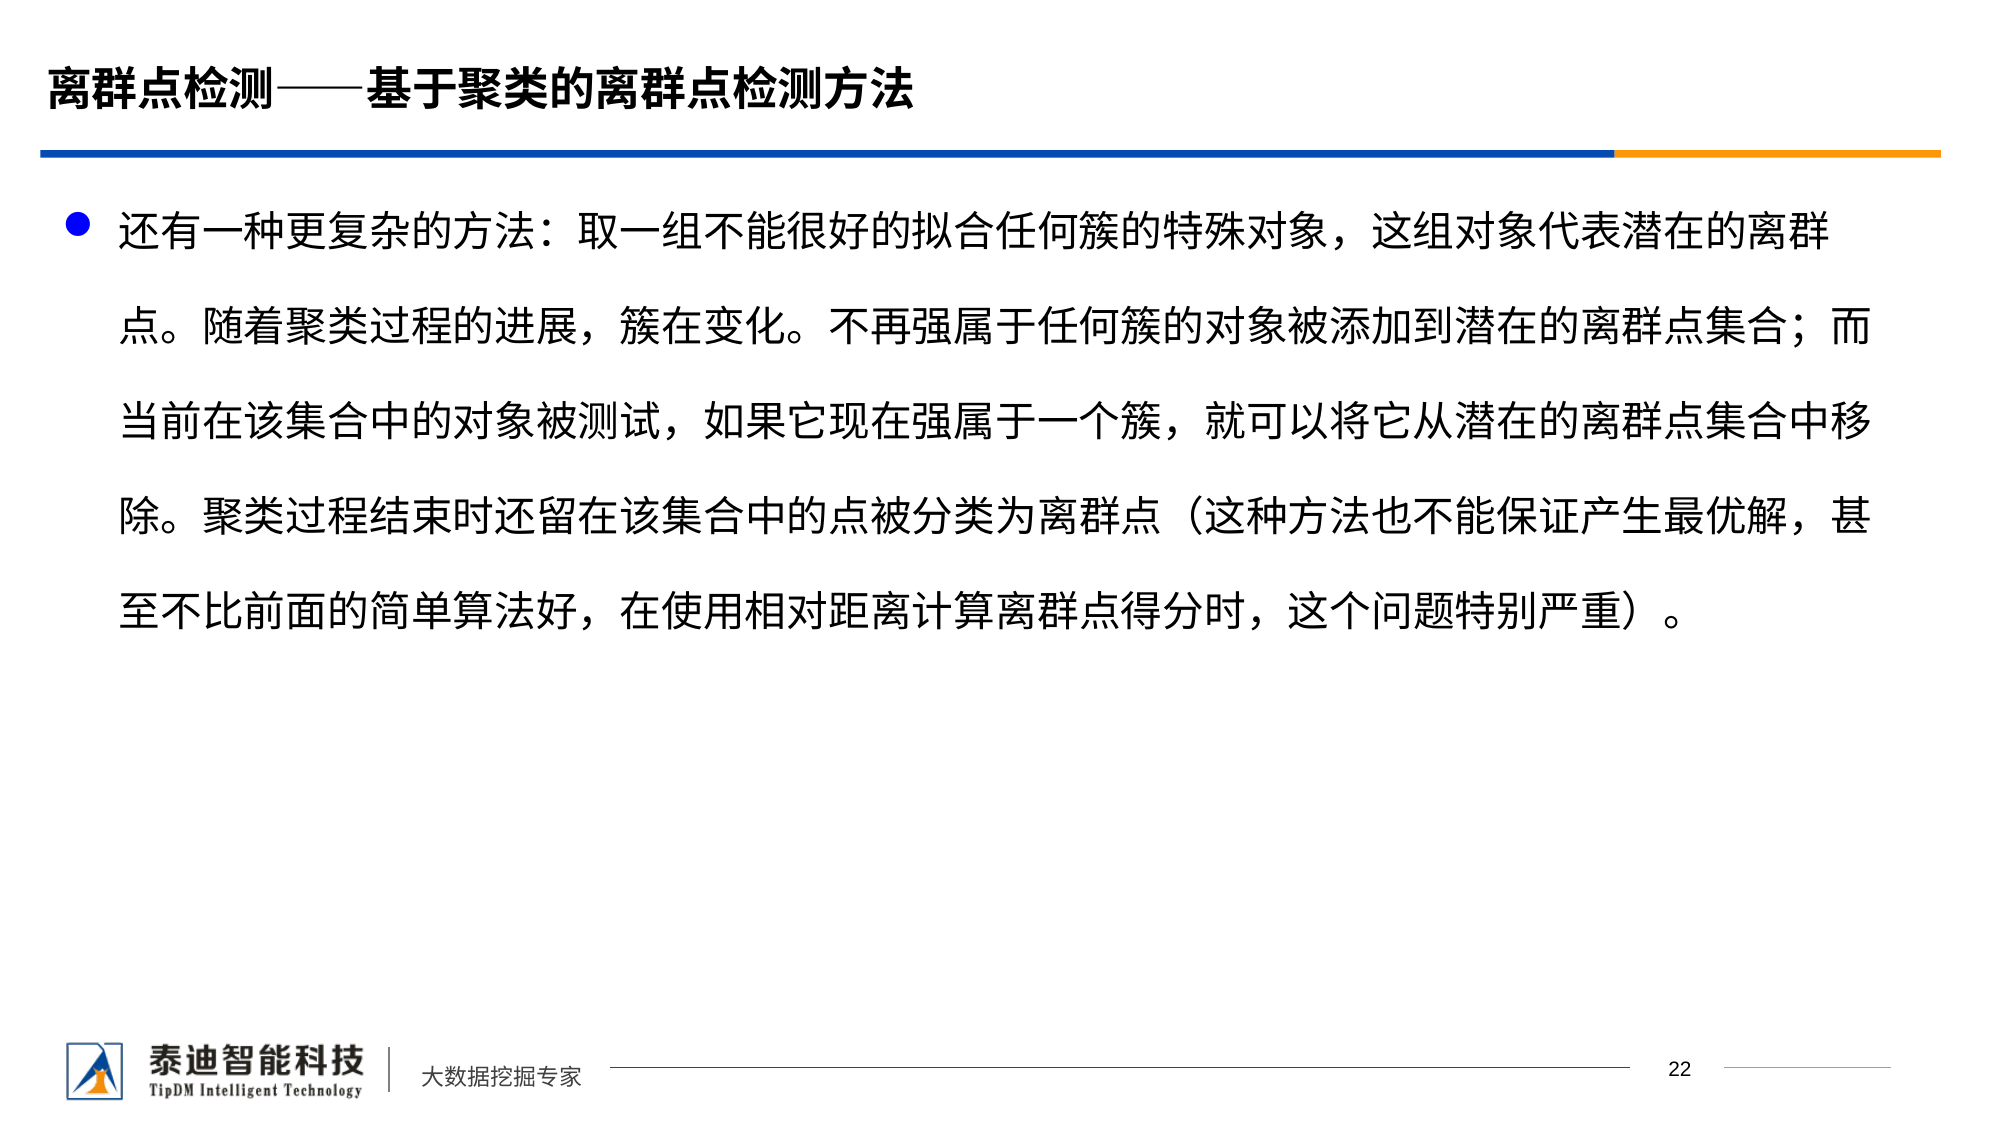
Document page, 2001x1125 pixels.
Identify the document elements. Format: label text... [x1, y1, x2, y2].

text_box 离群点检测——基于聚类的离群点检测方法 [31, 51, 1851, 123]
text_box 还有一种更复杂的方法：取一组不能很好的拟合任何簇的特殊对象，这组对象代表潜在的离群点。随着聚类过程的进展，簇在变化。不再强属于任何簇的对象被添加到潜在的离群点集合；而当前在该集合中的对象被测试，如果它现在强属于一个簇，就可以将它从潜在的离群点集合中移除。聚类过程结束时还留在该集合中的点被分类为离群点（这种方法也不能保证产生最优解，甚至不比前面的简单算法好，在使用相对距离计算离群点得分时，这个问题特别严重）。 [62, 159, 1907, 636]
picture [62, 1028, 368, 1107]
